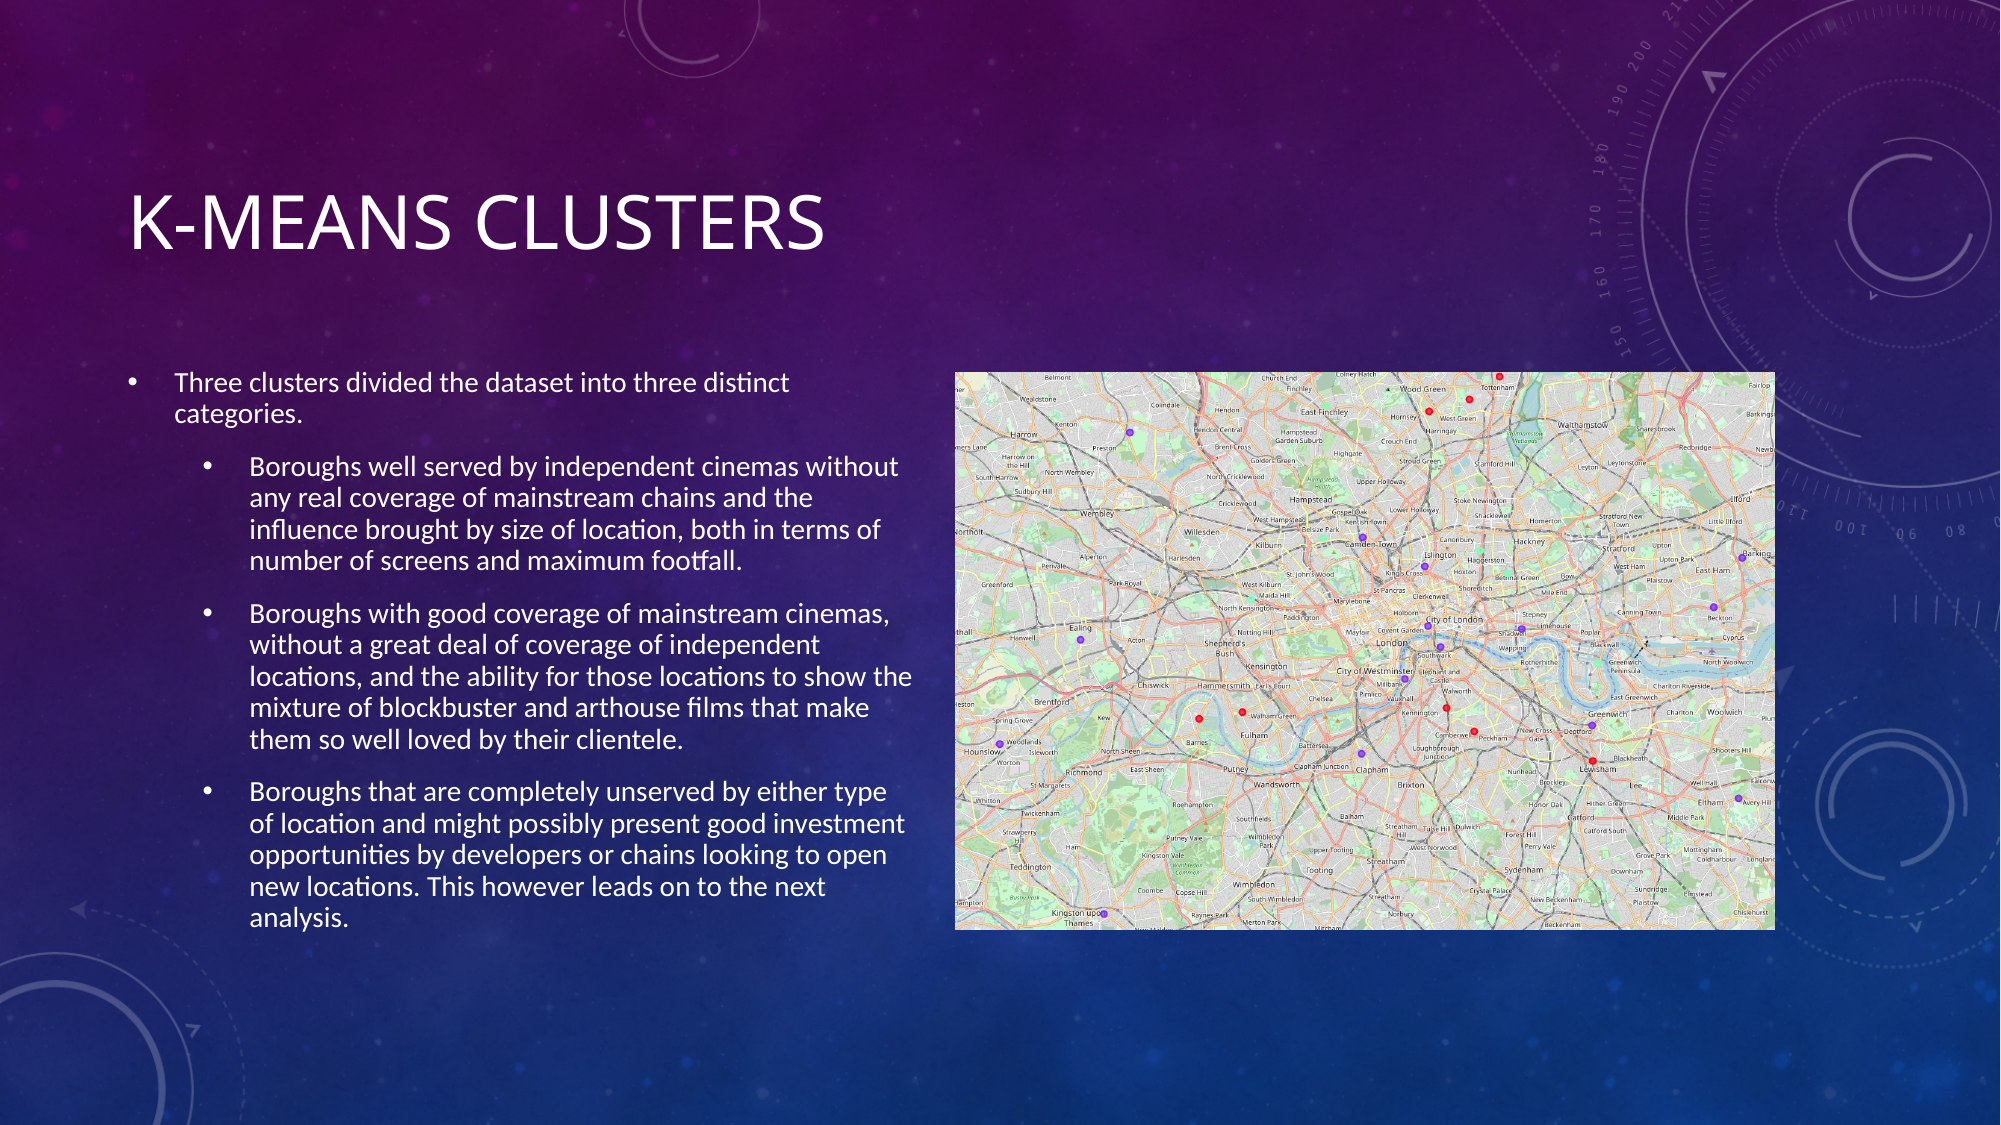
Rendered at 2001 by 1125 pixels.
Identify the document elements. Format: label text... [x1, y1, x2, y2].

list Three clusters divided the dataset into three distinct categories. Boroughs well served by independent cinemas without any real coverage of mainstream chains and the influence brought by size of location, both in terms of number of screens and maximum footfall. Boroughs with good coverage of mainstream cinemas, without a great deal of coverage of independent locations, and the ability for those locations to show the mixture of blockbuster and arthouse films that make them so well loved by their clientele. Boroughs that are completely unserved by either type of location and might possibly present good investment opportunities by developers or chains looking to open new locations. This however leads on to the next analysis. [112, 351, 932, 950]
picture [0, 0, 2001, 1125]
title K-Means Clusters [112, 99, 1775, 339]
